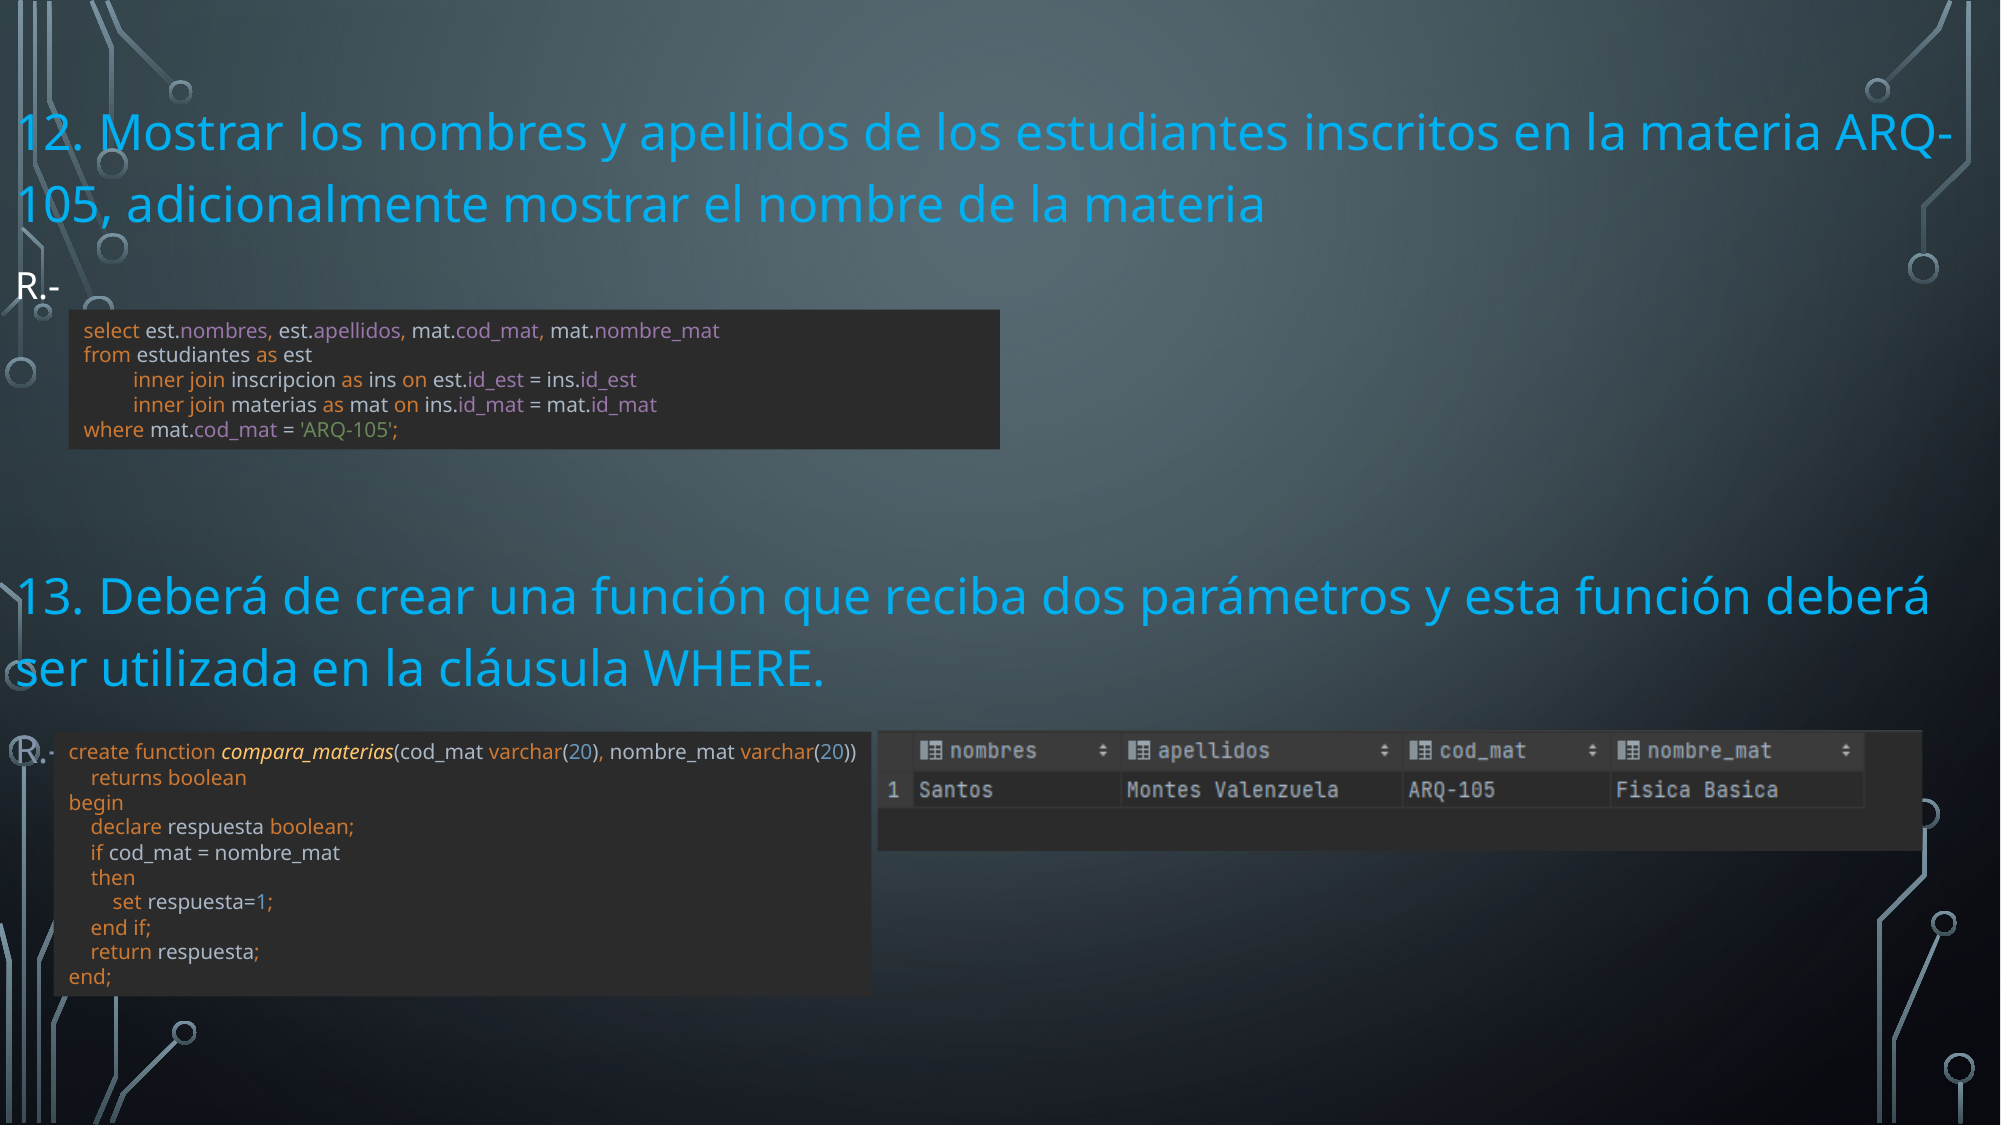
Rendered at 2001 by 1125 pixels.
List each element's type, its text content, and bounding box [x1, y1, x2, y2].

list 12. Mostrar los nombres y apellidos de los estudiantes inscritos en la materia ARQ-105, adicionalmente mostrar el nombre de la materia R.- 13. Deberá de crear una función que reciba dos parámetros y esta función deberá ser utilizada en la cláusula WHERE. R.- [0, 0, 2000, 1088]
text_box create function compara_materias(cod_mat varchar(20), nombre_mat varchar(20)) returns boolean begin declare respuesta boolean; if cod_mat = nombre_mat then set respuesta=1; end if; return respuesta; end; [53, 731, 872, 997]
text_box select est.nombres, est.apellidos, mat.cod_mat, mat.nombre_mat from estudiantes as est inner join inscripcion as ins on est.id_est = ins.id_est inner join materias as mat on ins.id_mat = mat.id_mat where mat.cod_mat = 'ARQ-105'; [68, 309, 1000, 450]
picture [877, 730, 1923, 851]
